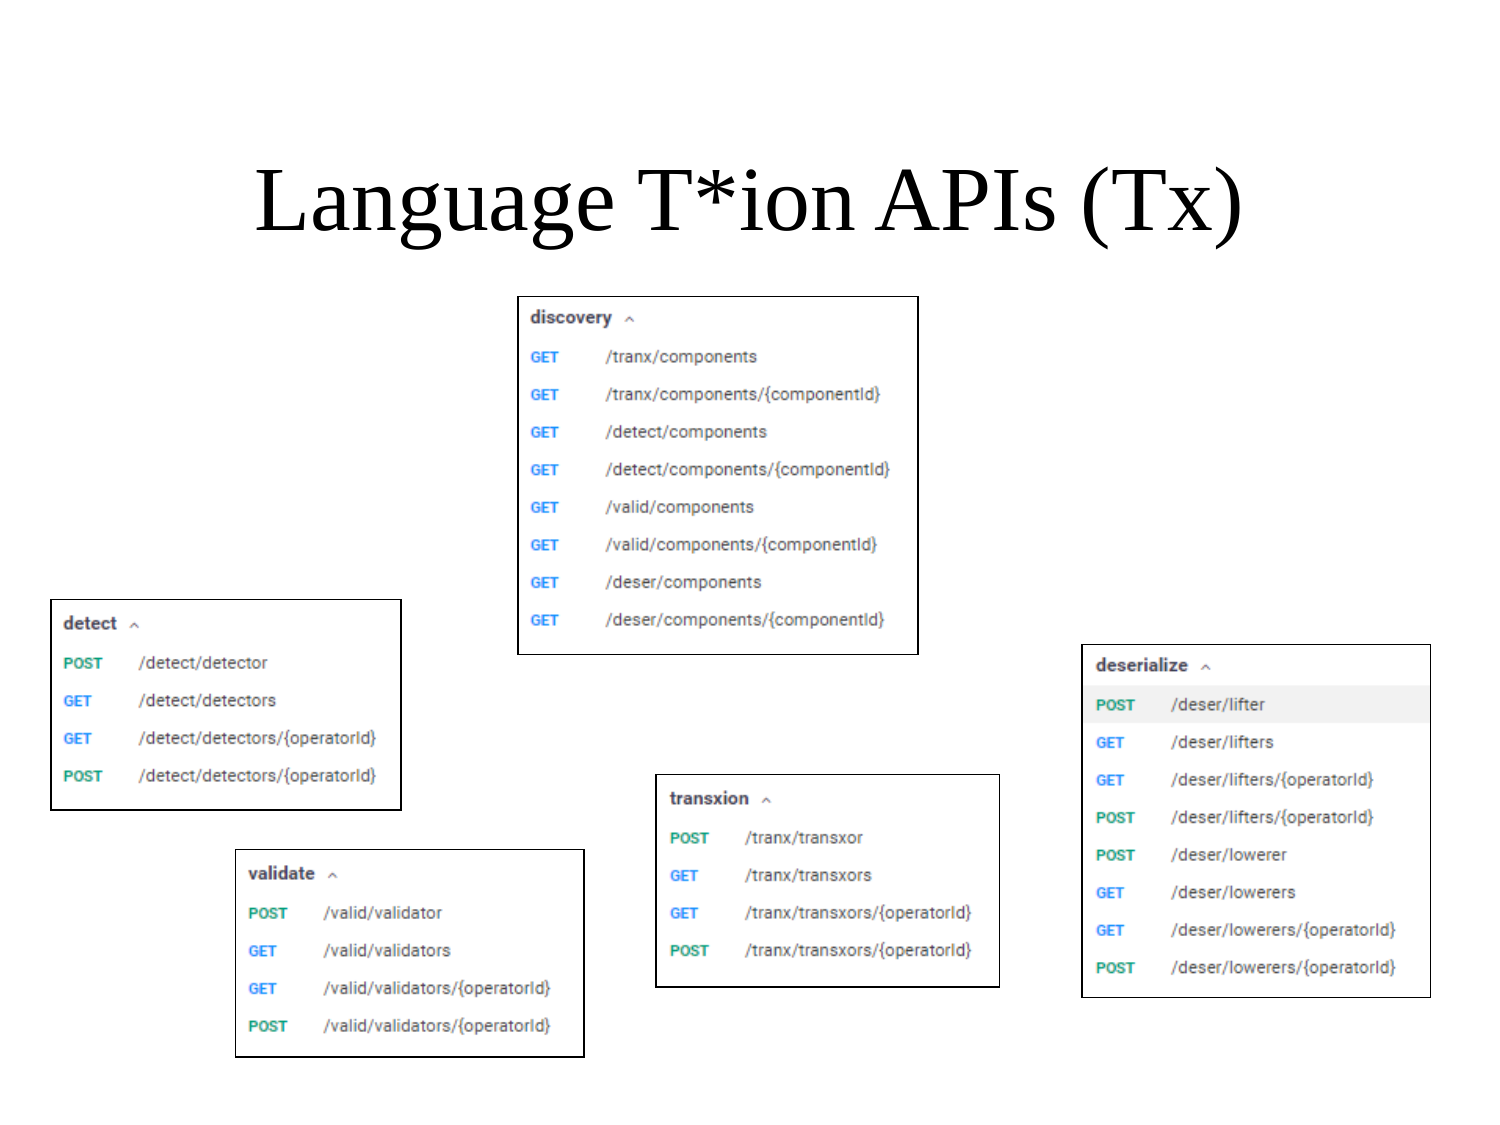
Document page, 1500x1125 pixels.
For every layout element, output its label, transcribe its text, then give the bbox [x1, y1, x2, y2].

picture [51, 600, 401, 810]
title Language T*ion APIs (Tx) [112, 99, 1388, 288]
picture [656, 775, 999, 986]
picture [236, 850, 584, 1057]
picture [518, 297, 918, 654]
picture [1082, 645, 1430, 997]
